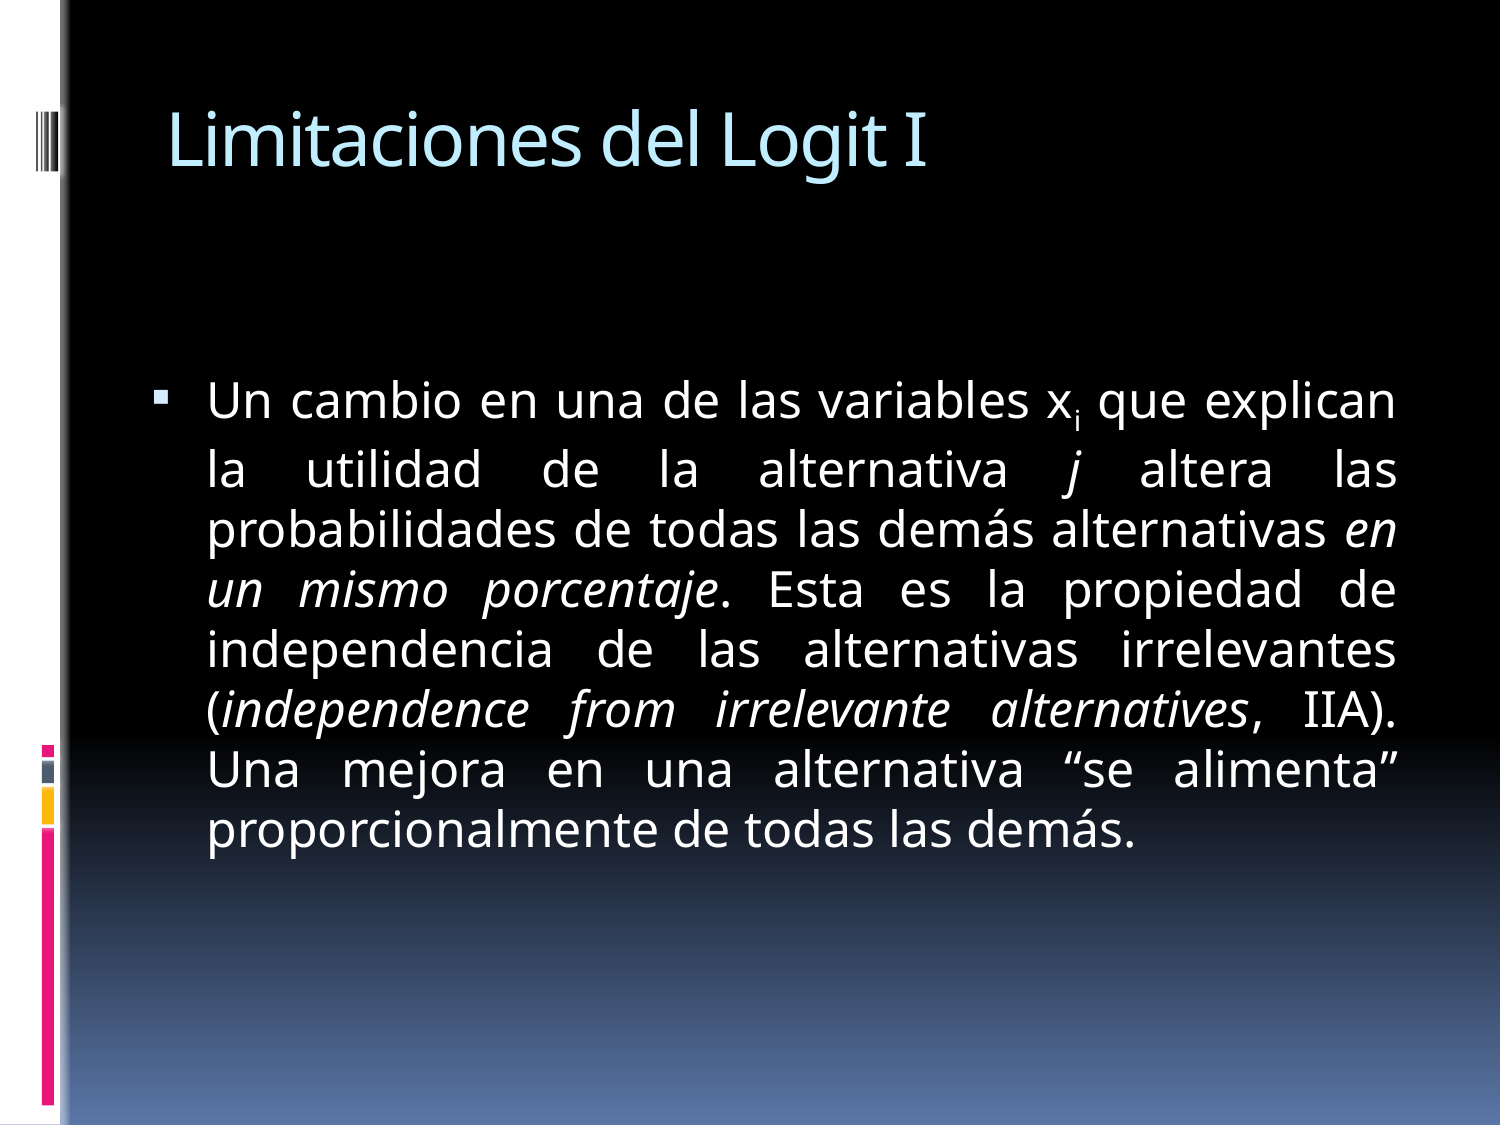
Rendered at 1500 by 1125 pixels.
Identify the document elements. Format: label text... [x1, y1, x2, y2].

list Un cambio en una de las variables xi que explican la utilidad de la alternativa j altera las probabilidades de todas las demás alternativas en un mismo porcentaje. Esta es la propiedad de independencia de las alternativas irrelevantes (independence from irrelevante alternatives, IIA). Una mejora en una alternativa “se alimenta” proporcionalmente de todas las demás. [123, 286, 1414, 961]
title Limitaciones del Logit I [150, 84, 1388, 209]
